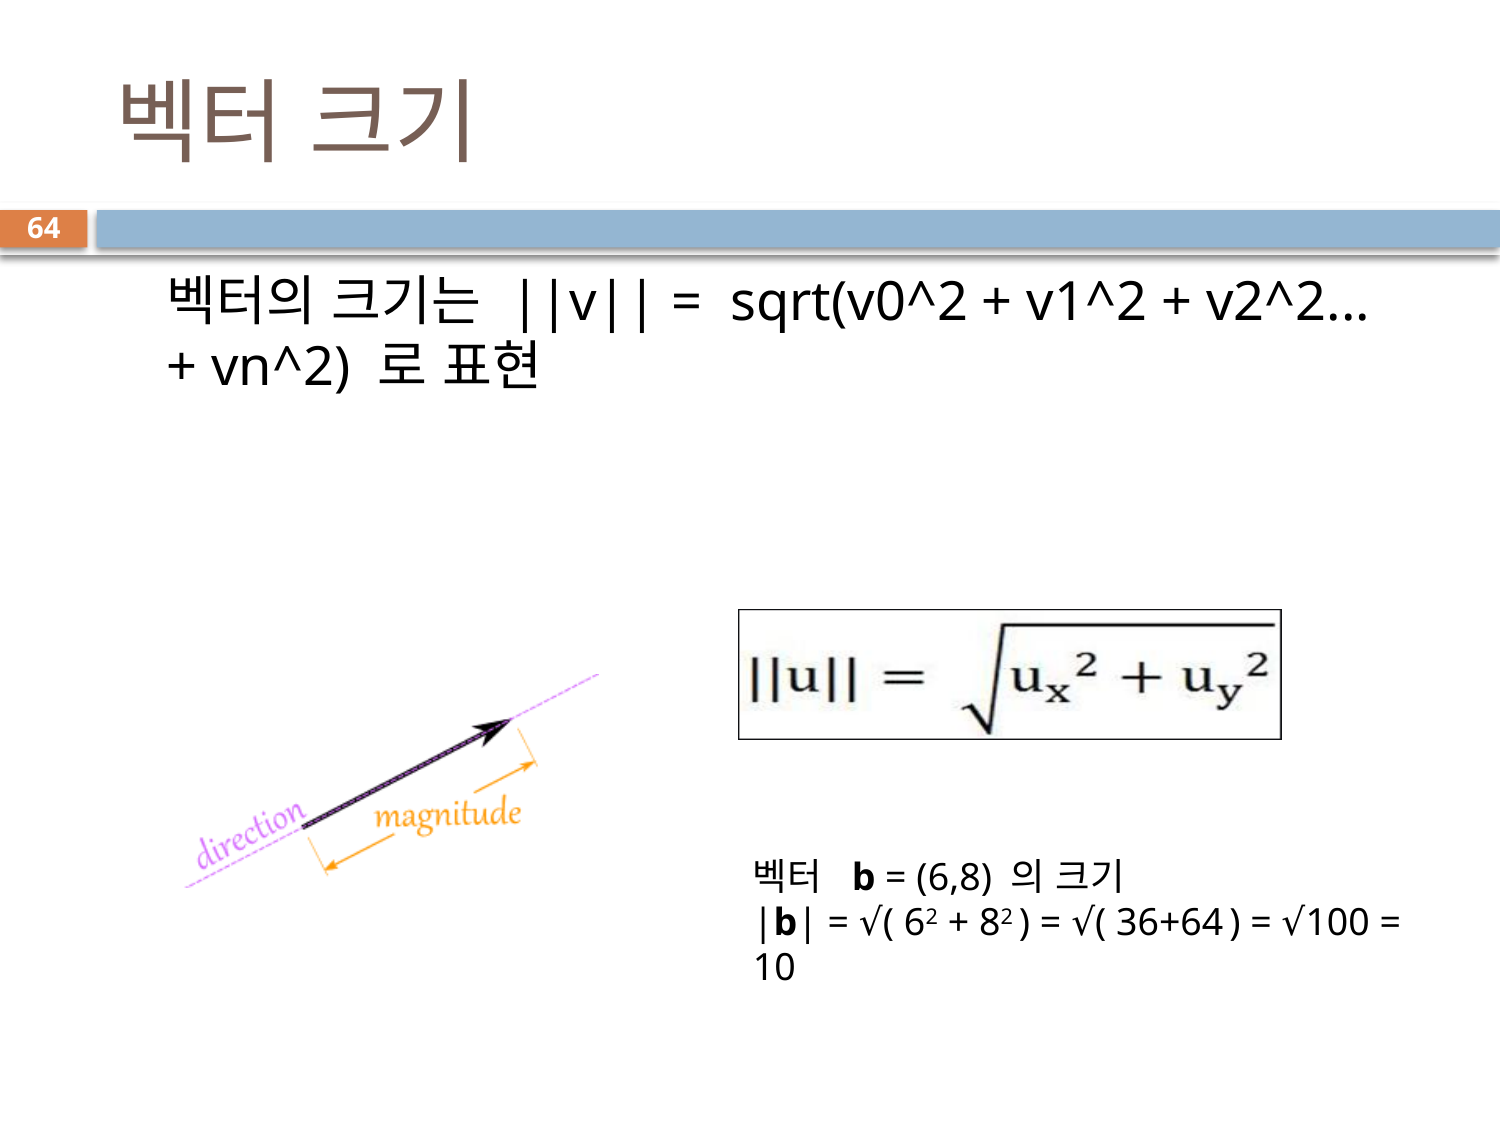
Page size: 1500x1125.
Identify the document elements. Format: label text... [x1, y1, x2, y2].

list 벡터의 크기는 ||v|| = sqrt(v0^2 + v1^2 + v2^2... + vn^2) 로 표현 [76, 259, 1427, 409]
title 벡터 크기 [100, 37, 1438, 200]
picture [182, 674, 599, 888]
picture [737, 609, 1282, 741]
slide_number 64 [0, 208, 88, 249]
text_box 벡터 b = (6,8) 의 크기 |b| = √( 62 + 82 ) = √( 36+64 ) = √100 = 10 [738, 845, 1423, 996]
